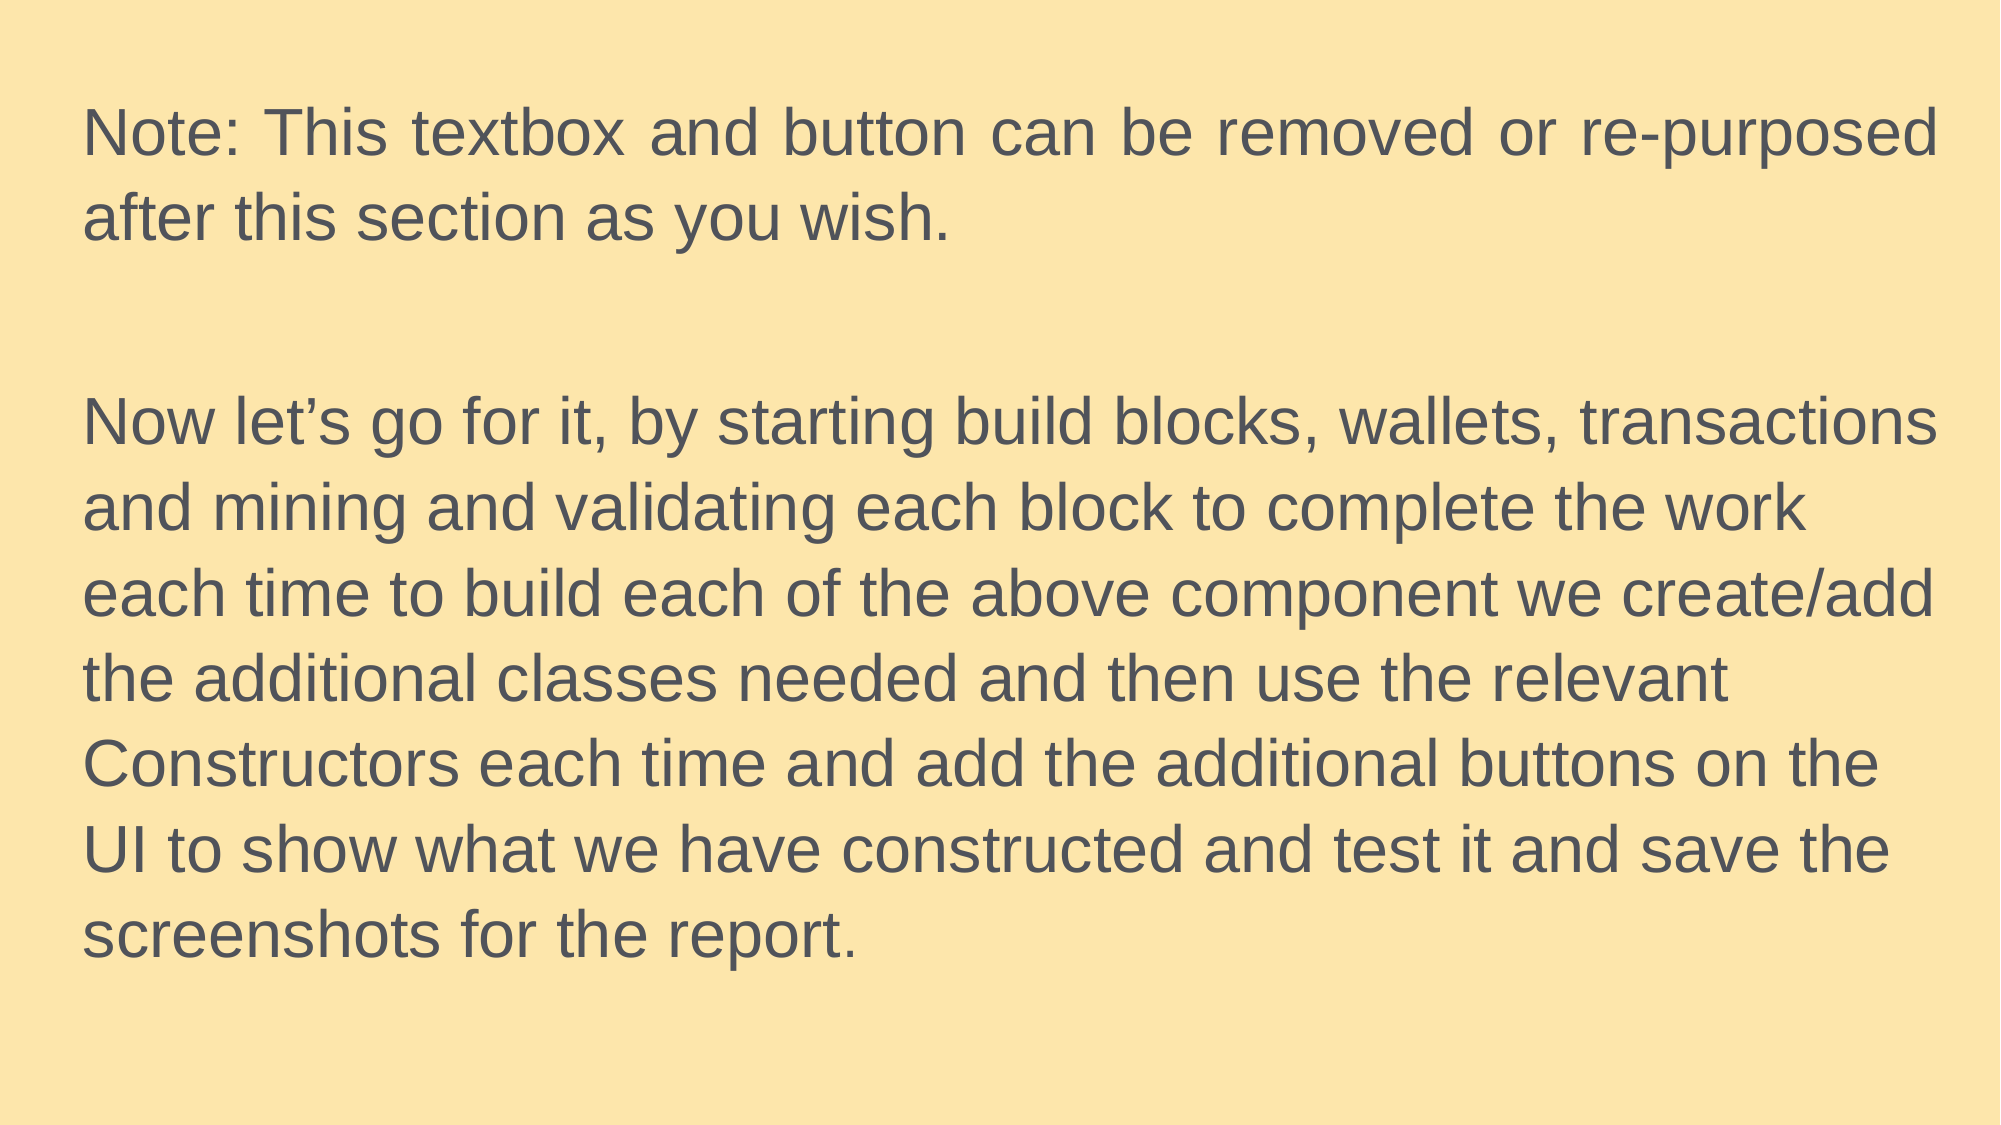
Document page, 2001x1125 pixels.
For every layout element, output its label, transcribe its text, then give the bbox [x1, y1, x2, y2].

text_box Note: This textbox and button can be removed or re-purposed after this section as you wish. Now let’s go for it, by starting build blocks, wallets, transactions and mining and validating each block to complete the work each time to build each of the above component we create/add the additional classes needed and then use the relevant Constructors each time and add the additional buttons on the UI to show what we have constructed and test it and save the screenshots for the report. [67, 75, 1956, 979]
